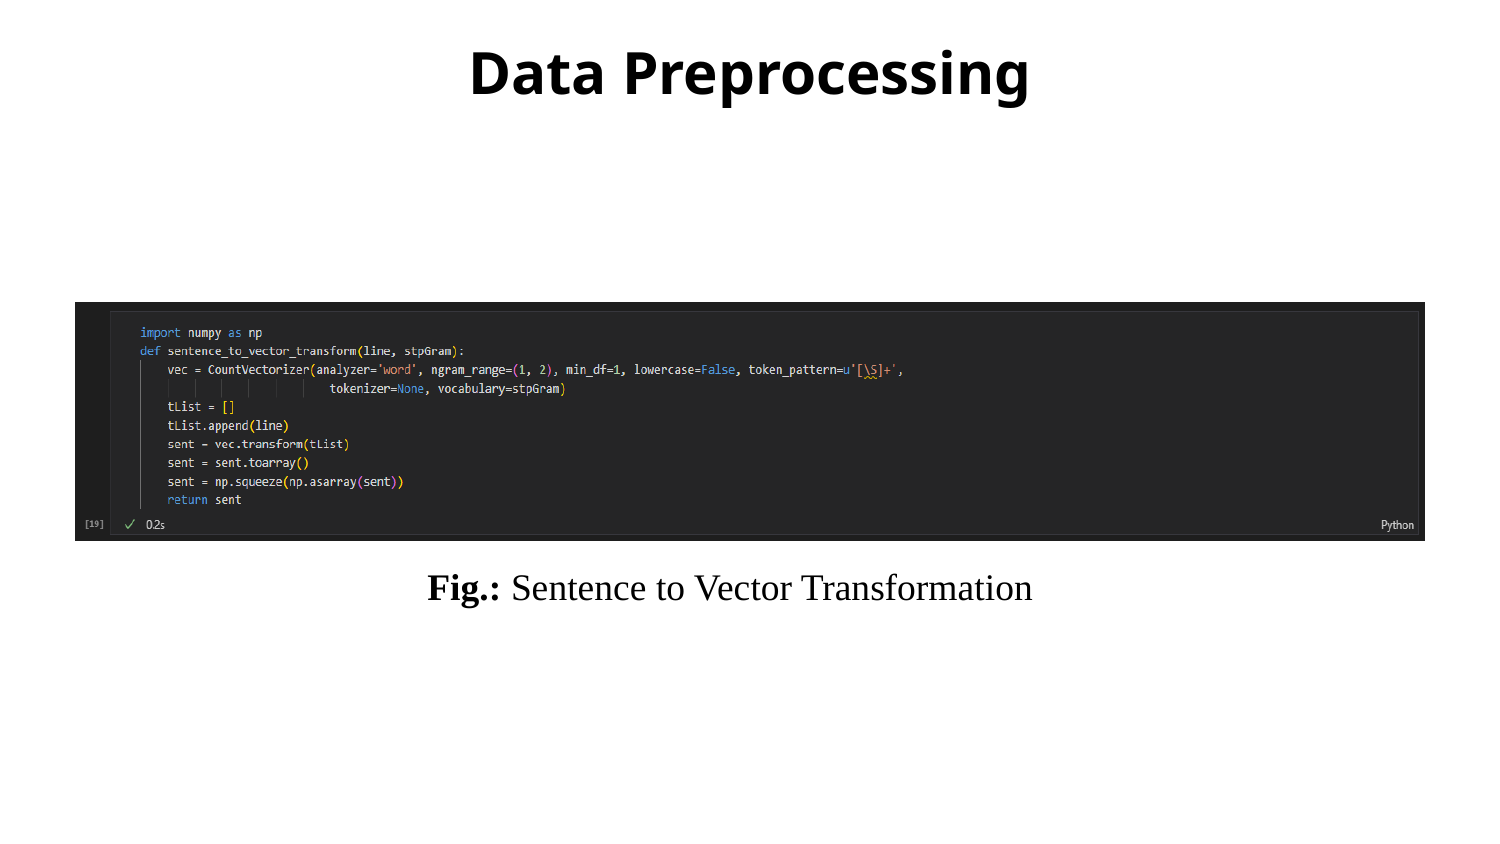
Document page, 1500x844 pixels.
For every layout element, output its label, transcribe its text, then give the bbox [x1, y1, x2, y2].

text_box Fig.: Sentence to Vector Transformation [412, 555, 1088, 615]
picture [74, 302, 1426, 542]
title Data Preprocessing [75, 40, 1425, 102]
